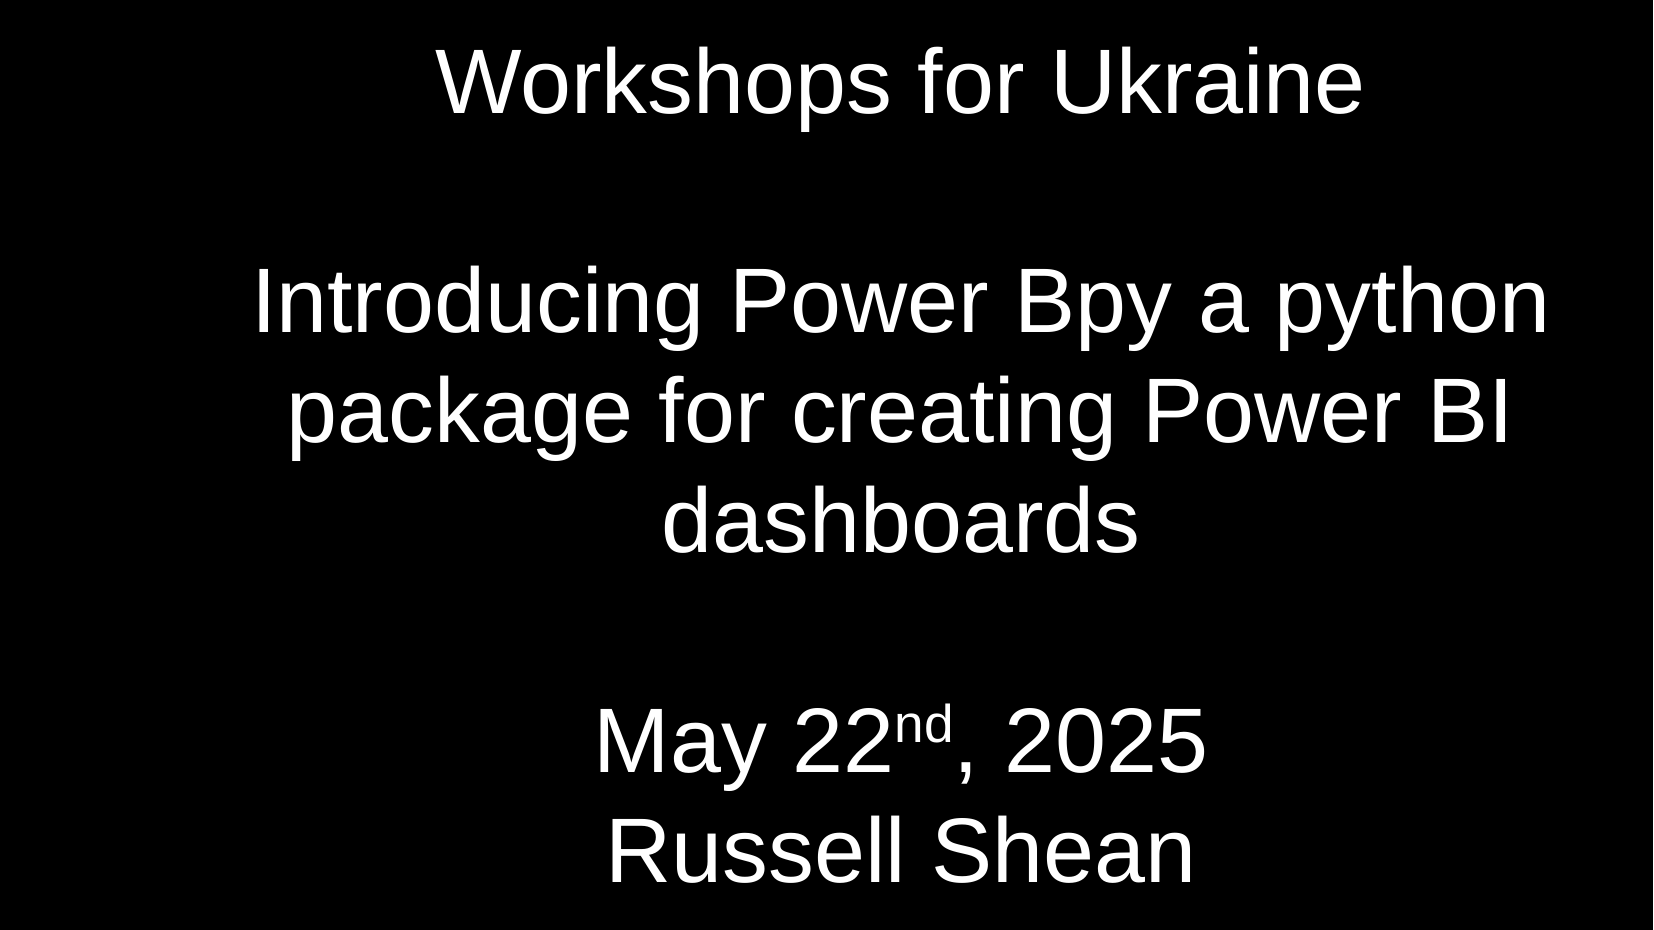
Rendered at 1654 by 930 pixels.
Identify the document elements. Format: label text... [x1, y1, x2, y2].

title Workshops for Ukraine Introducing Power Bpy a python package for creating Power BI dashboards May 22nd, 2025 Russell Shean [149, 0, 1653, 923]
